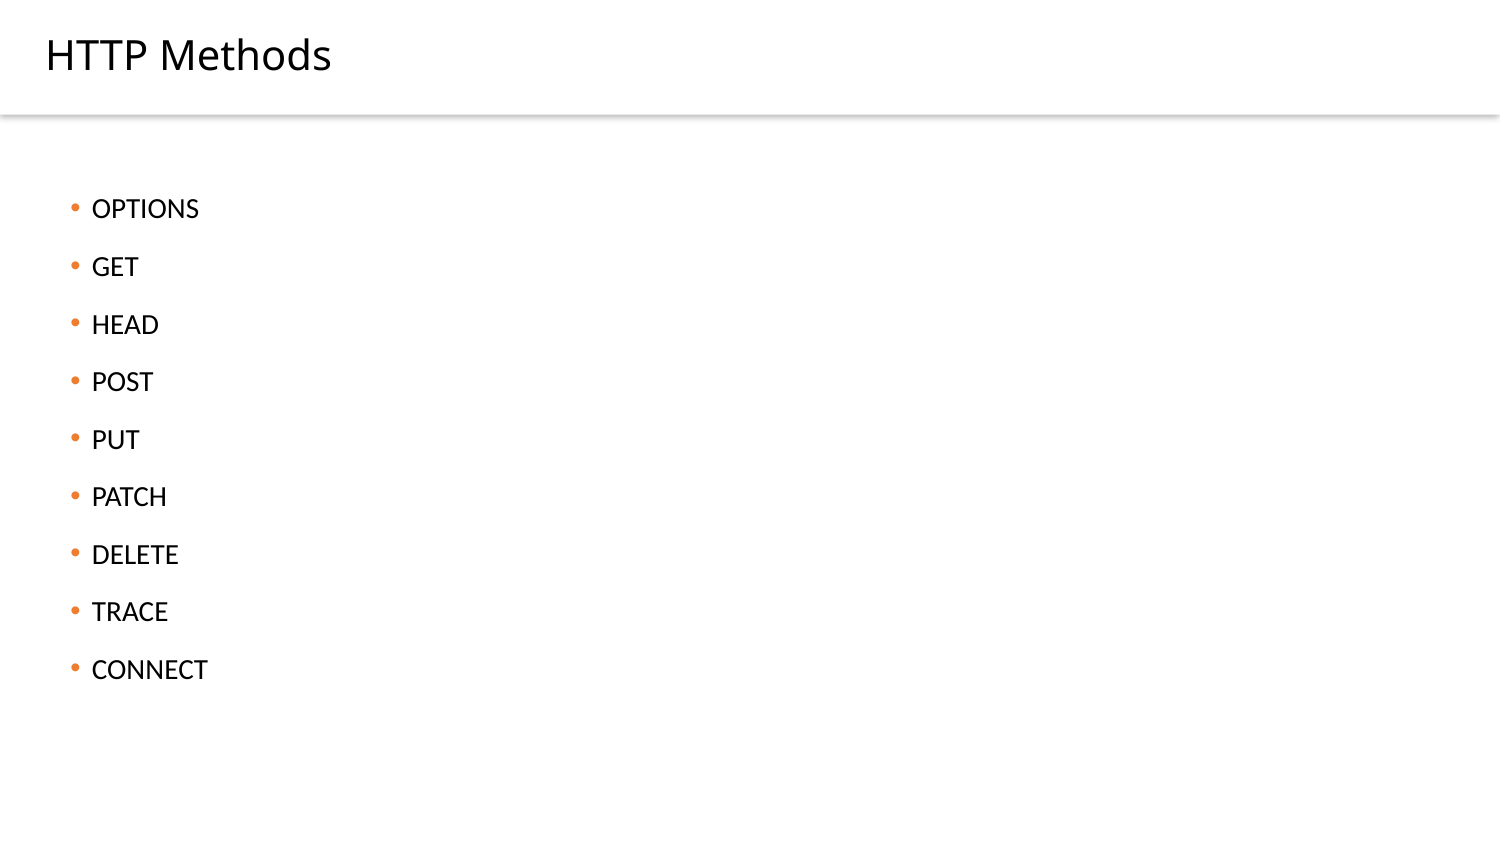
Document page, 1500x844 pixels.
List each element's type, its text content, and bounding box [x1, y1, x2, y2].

list HTTP Methods [0, 0, 1500, 115]
list OPTIONS GET HEAD POST PUT PATCH DELETE TRACE CONNECT [59, 177, 1426, 734]
